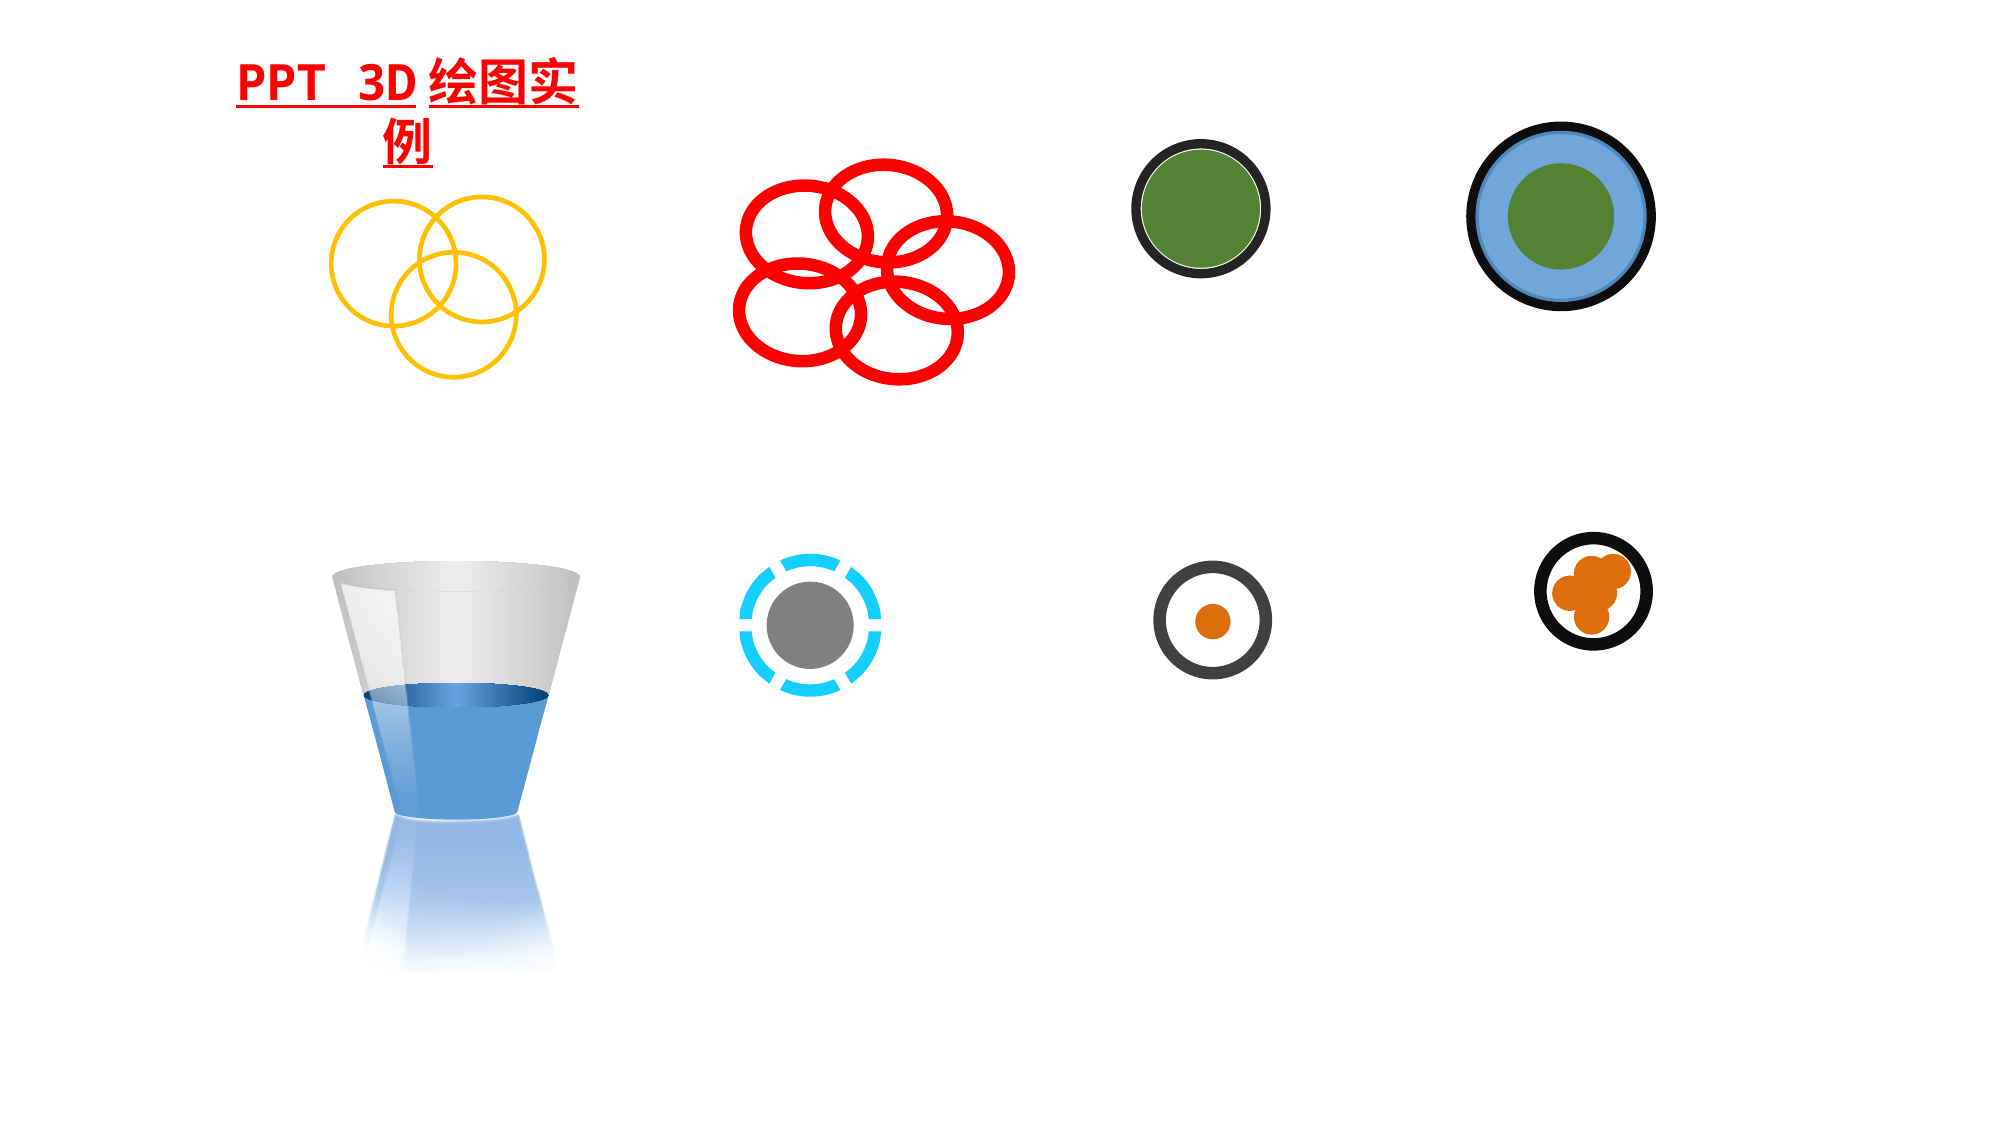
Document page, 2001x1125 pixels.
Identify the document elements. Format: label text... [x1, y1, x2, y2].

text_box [739, 553, 882, 697]
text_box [1159, 566, 1266, 674]
text_box PPT 3D绘图实例 [209, 43, 605, 179]
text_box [742, 164, 1009, 378]
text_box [331, 561, 581, 972]
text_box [1540, 538, 1647, 645]
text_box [331, 196, 545, 378]
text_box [1472, 127, 1650, 305]
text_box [1135, 143, 1266, 274]
